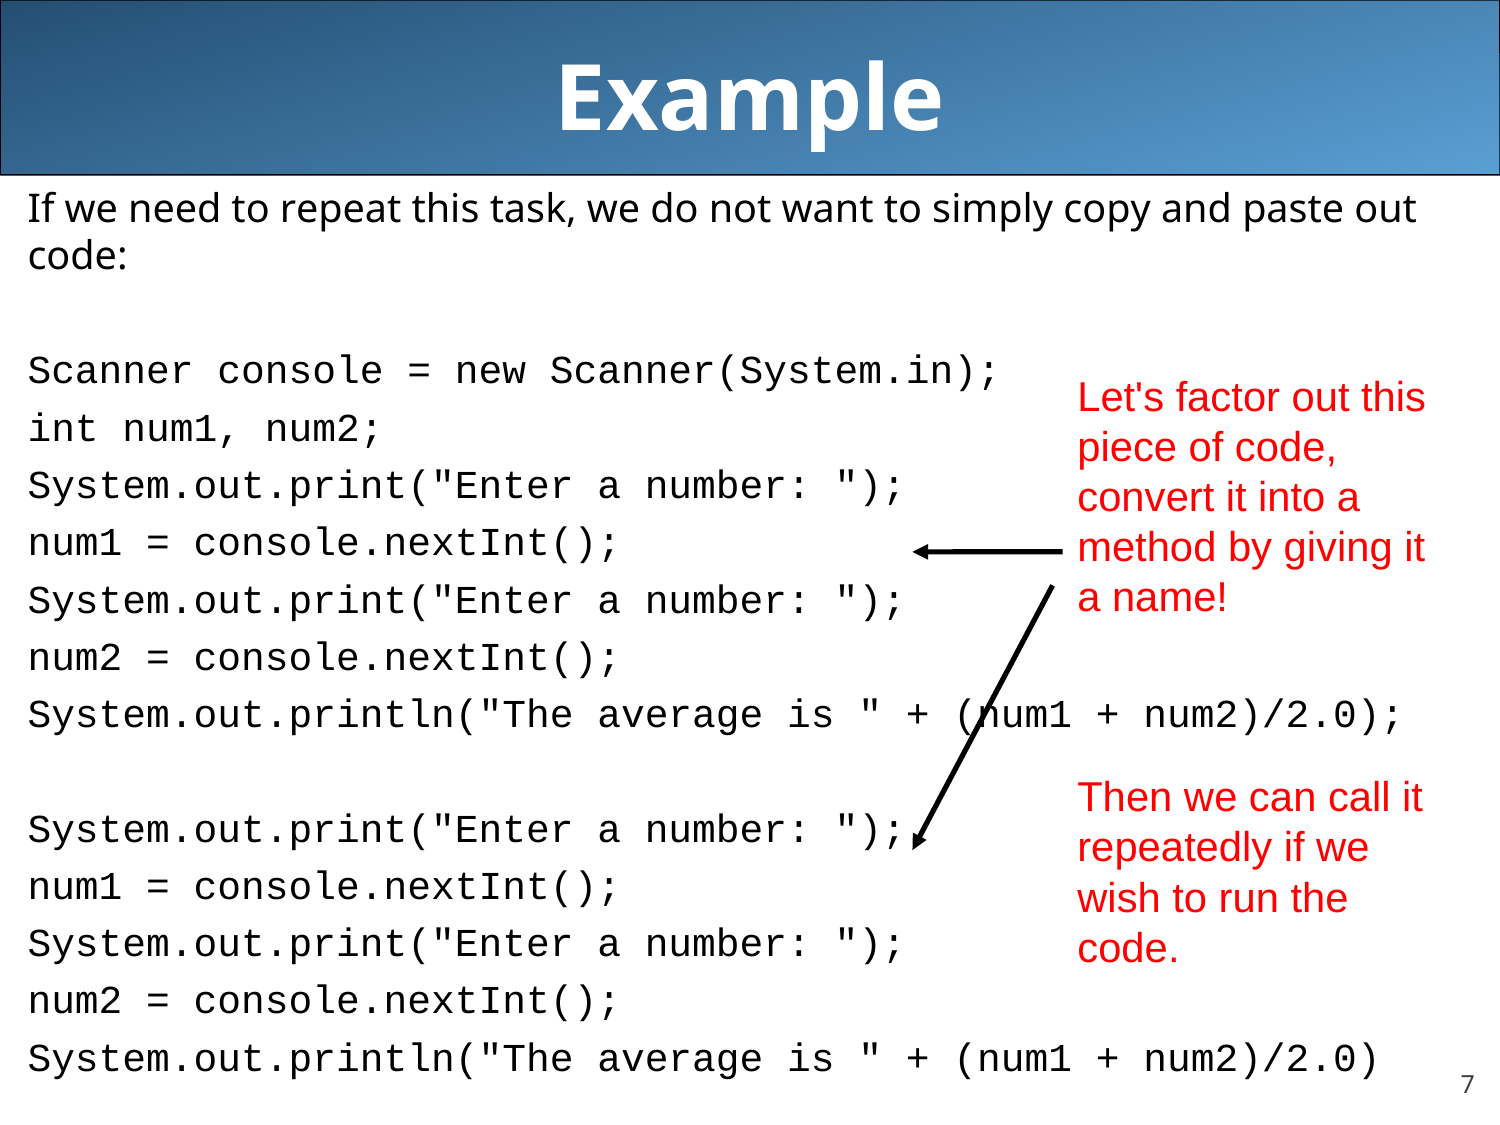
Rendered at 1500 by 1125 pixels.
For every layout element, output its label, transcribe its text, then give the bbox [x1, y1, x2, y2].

text_box Let's factor out this piece of code, convert it into a method by giving it a name! Then we can call it repeatedly if we wish to run the code. [1062, 362, 1468, 978]
title Example [75, 0, 1425, 174]
text_box If we need to repeat this task, we do not want to simply copy and paste out code: Scanner console = new Scanner(System.in); int num1, num2; System.out.print("Enter a number: "); num1 = console.nextInt(); System.out.print("Enter a number: "); num2 = console.nextInt(); System.out.println("The average is " + (num1 + num2)/2.0); System.out.print("Enter a number: "); num1 = console.nextInt(); System.out.print("Enter a number: "); num2 = console.nextInt(); System.out.println("The average is " + (num1 + num2)/2.0) [12, 174, 1488, 1125]
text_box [912, 585, 1053, 851]
